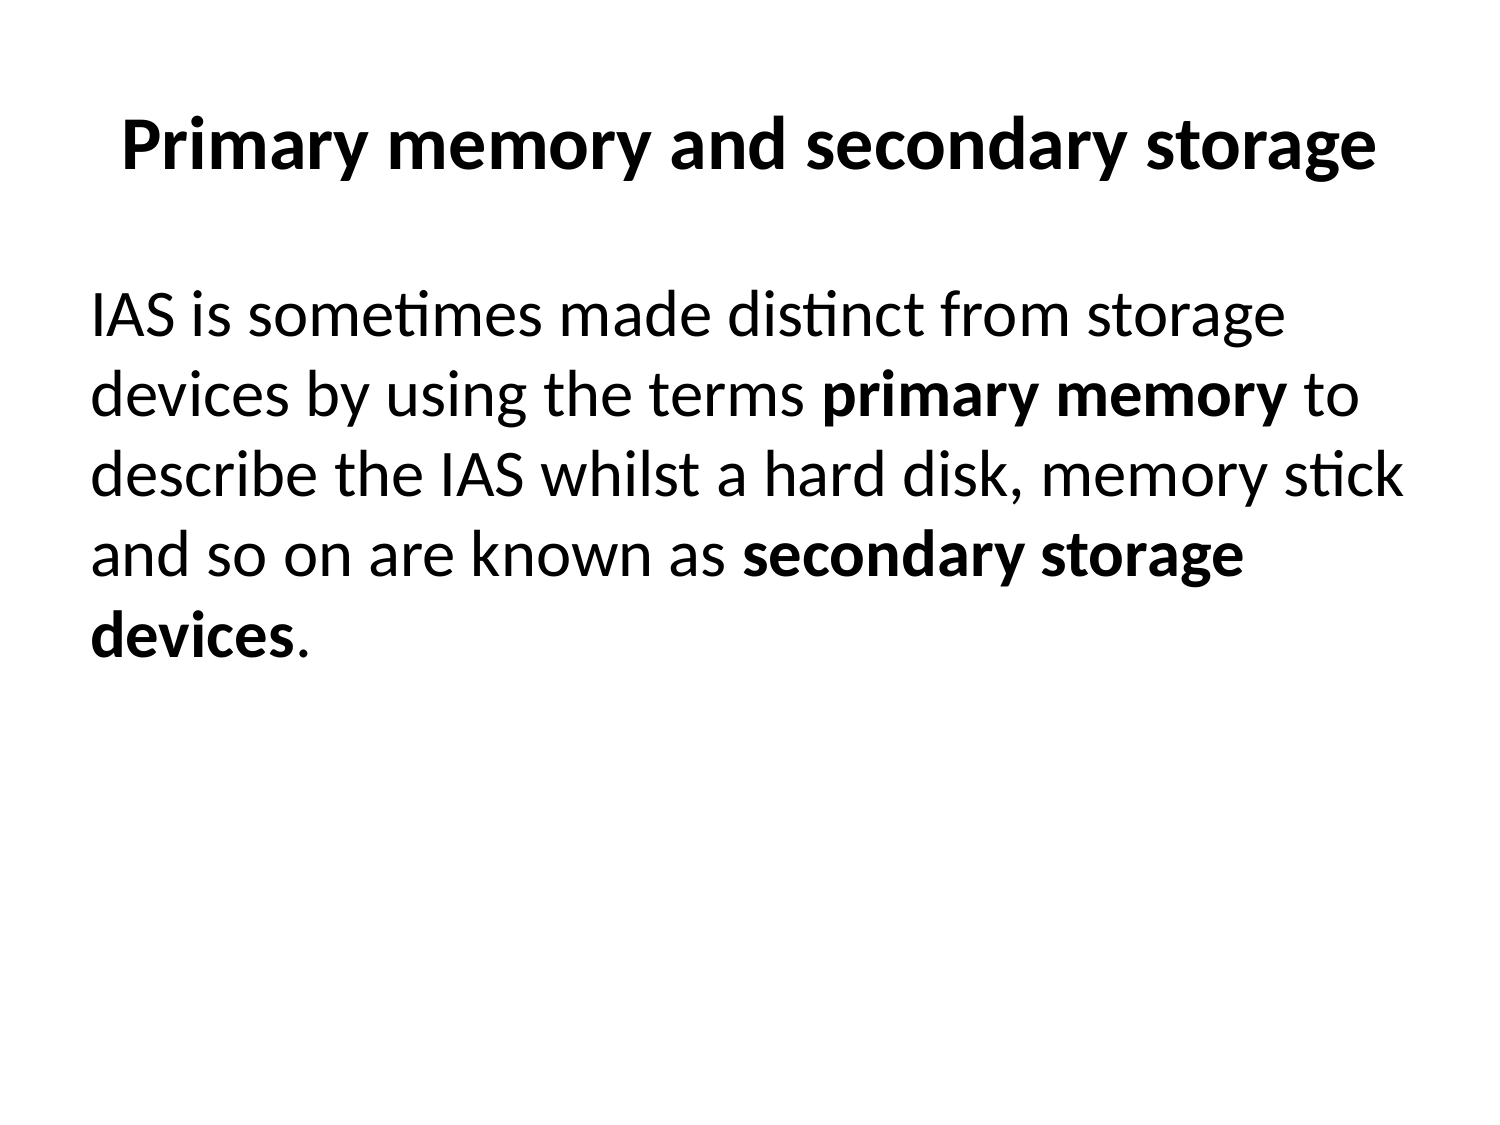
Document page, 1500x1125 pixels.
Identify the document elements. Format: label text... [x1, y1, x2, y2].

title Primary memory and secondary storage [75, 45, 1425, 233]
list IAS is sometimes made distinct from storage devices by using the terms primary memory to describe the IAS whilst a hard disk, memory stick and so on are known as secondary storage devices. [75, 262, 1425, 1005]
